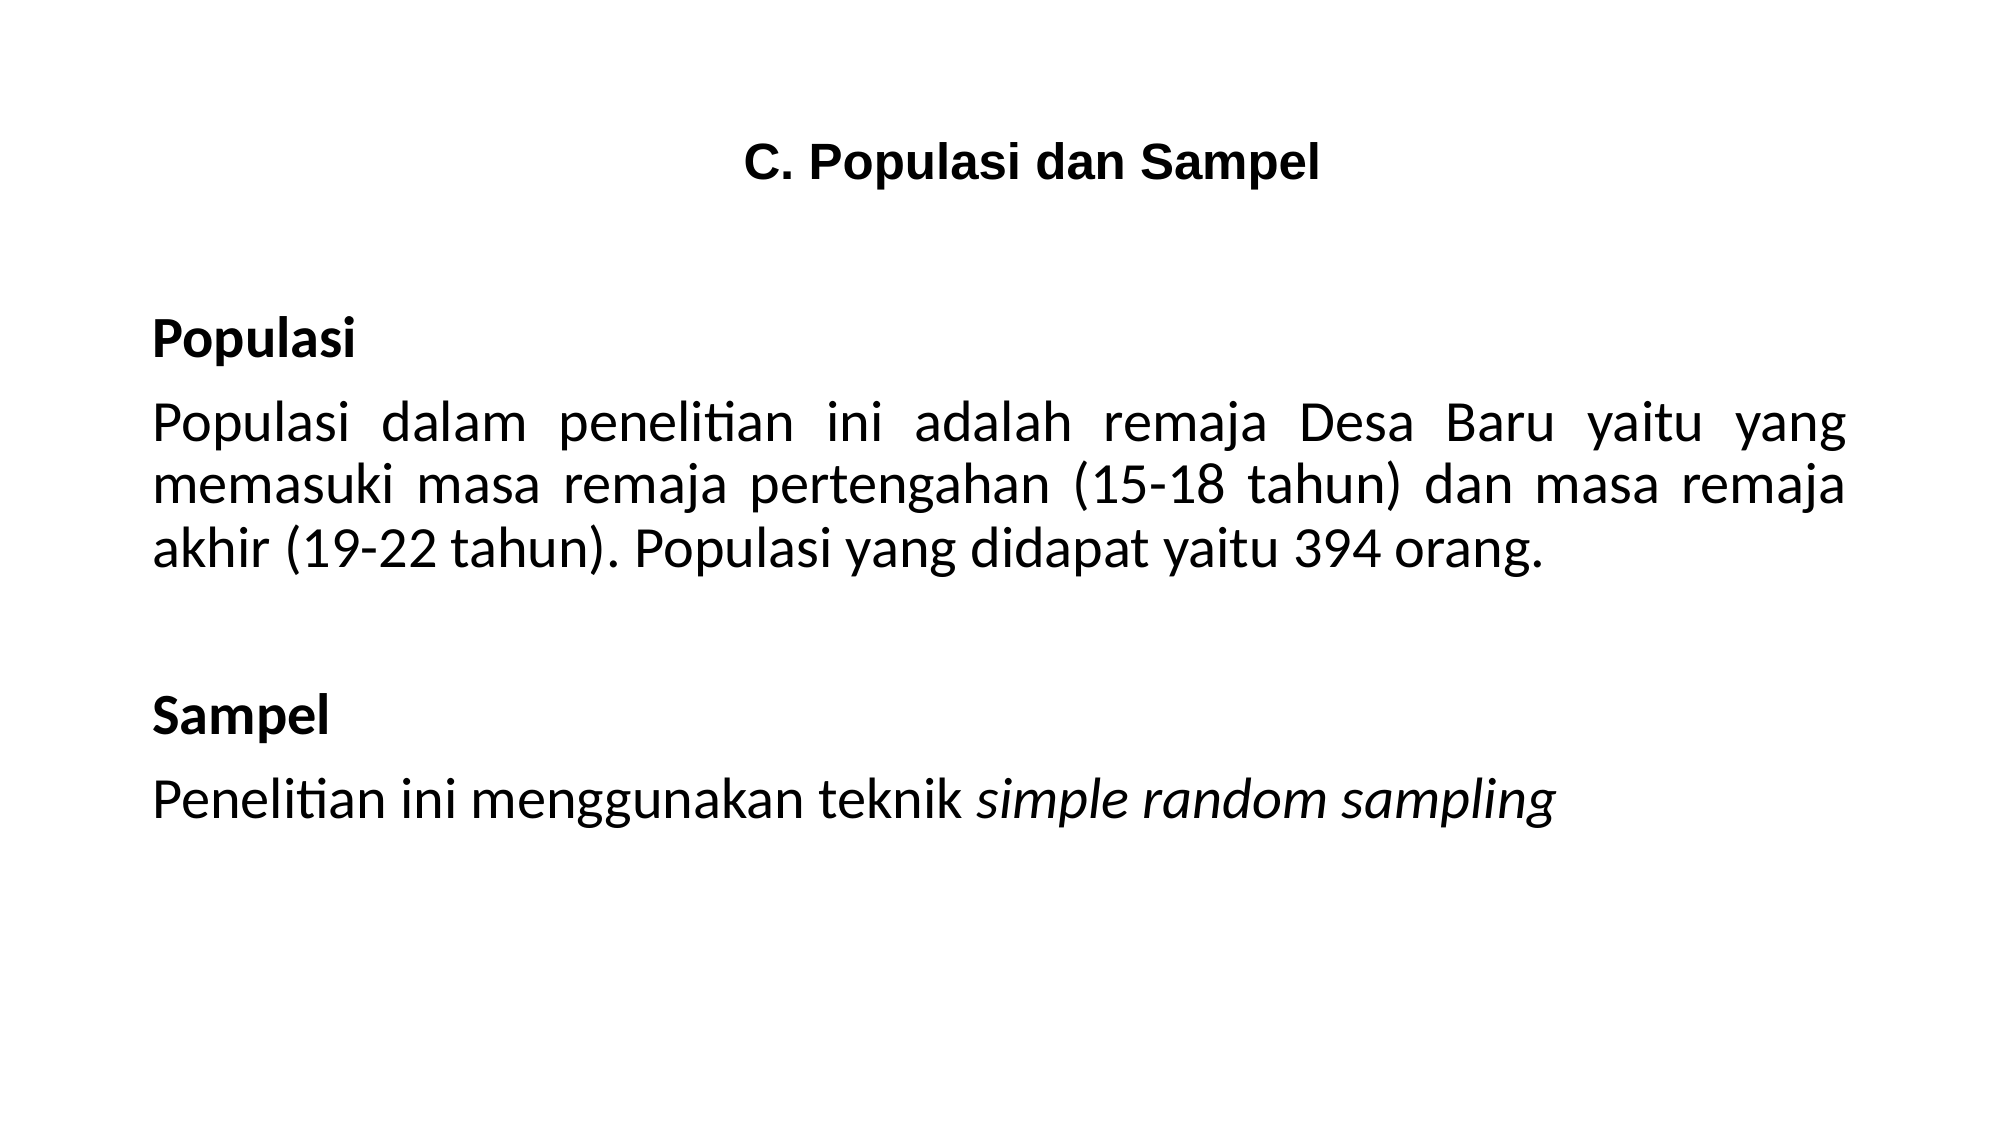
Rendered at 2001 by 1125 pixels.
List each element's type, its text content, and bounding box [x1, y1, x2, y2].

list Populasi Populasi dalam penelitian ini adalah remaja Desa Baru yaitu yang memasuki masa remaja pertengahan (15-18 tahun) dan masa remaja akhir (19-22 tahun). Populasi yang didapat yaitu 394 orang. Sampel Penelitian ini menggunakan teknik simple random sampling [137, 299, 1863, 1014]
title C. Populasi dan Sampel [137, 59, 1863, 278]
